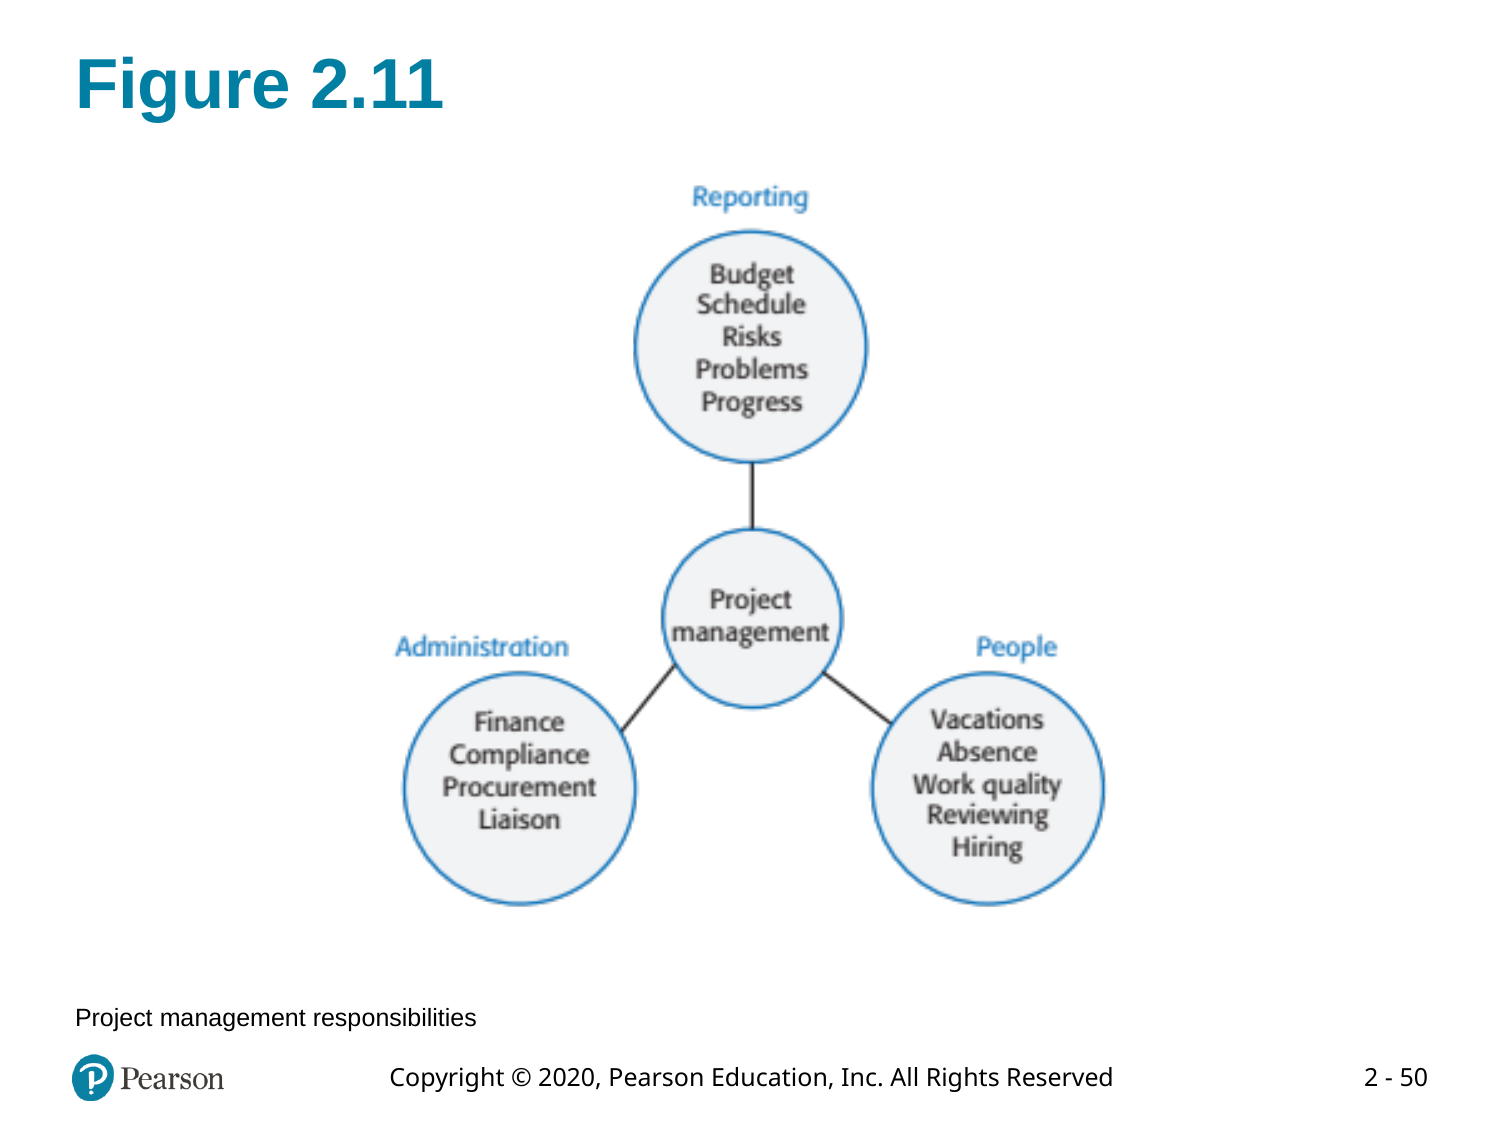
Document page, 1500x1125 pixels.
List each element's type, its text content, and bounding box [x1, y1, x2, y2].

list Project management responsibilities [75, 880, 1425, 1031]
picture [72, 1087, 83, 1101]
picture [249, 162, 1188, 962]
picture [72, 1054, 89, 1072]
picture [99, 1054, 224, 1101]
picture [81, 1064, 107, 1089]
title Figure 2.11 [75, 37, 1425, 213]
